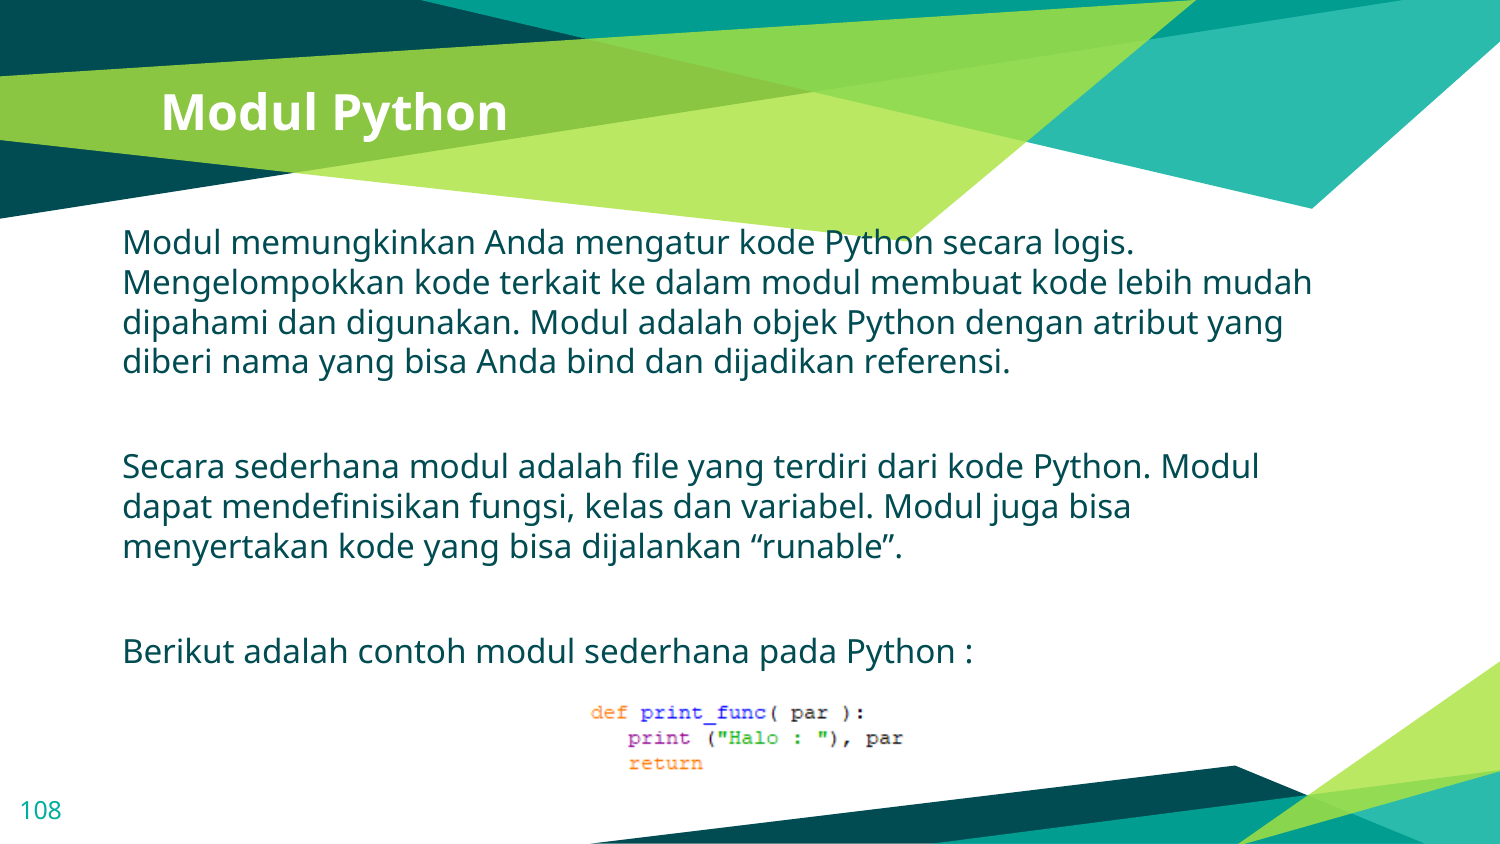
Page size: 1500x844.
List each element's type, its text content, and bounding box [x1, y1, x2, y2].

picture [588, 703, 912, 779]
list Modul memungkinkan Anda mengatur kode Python secara logis. Mengelompokkan kode terkait ke dalam modul membuat kode lebih mudah dipahami dan digunakan. Modul adalah objek Python dengan atribut yang diberi nama yang bisa Anda bind dan dijadikan referensi. Secara sederhana modul adalah file yang terdiri dari kode Python. Modul dapat mendefinisikan fungsi, kelas dan variabel. Modul juga bisa menyertakan kode yang bisa dijalankan “runable”. Berikut adalah contoh modul sederhana pada Python : [94, 205, 1355, 779]
title Modul Python [145, 65, 1355, 205]
slide_number 108 [4, 779, 95, 844]
